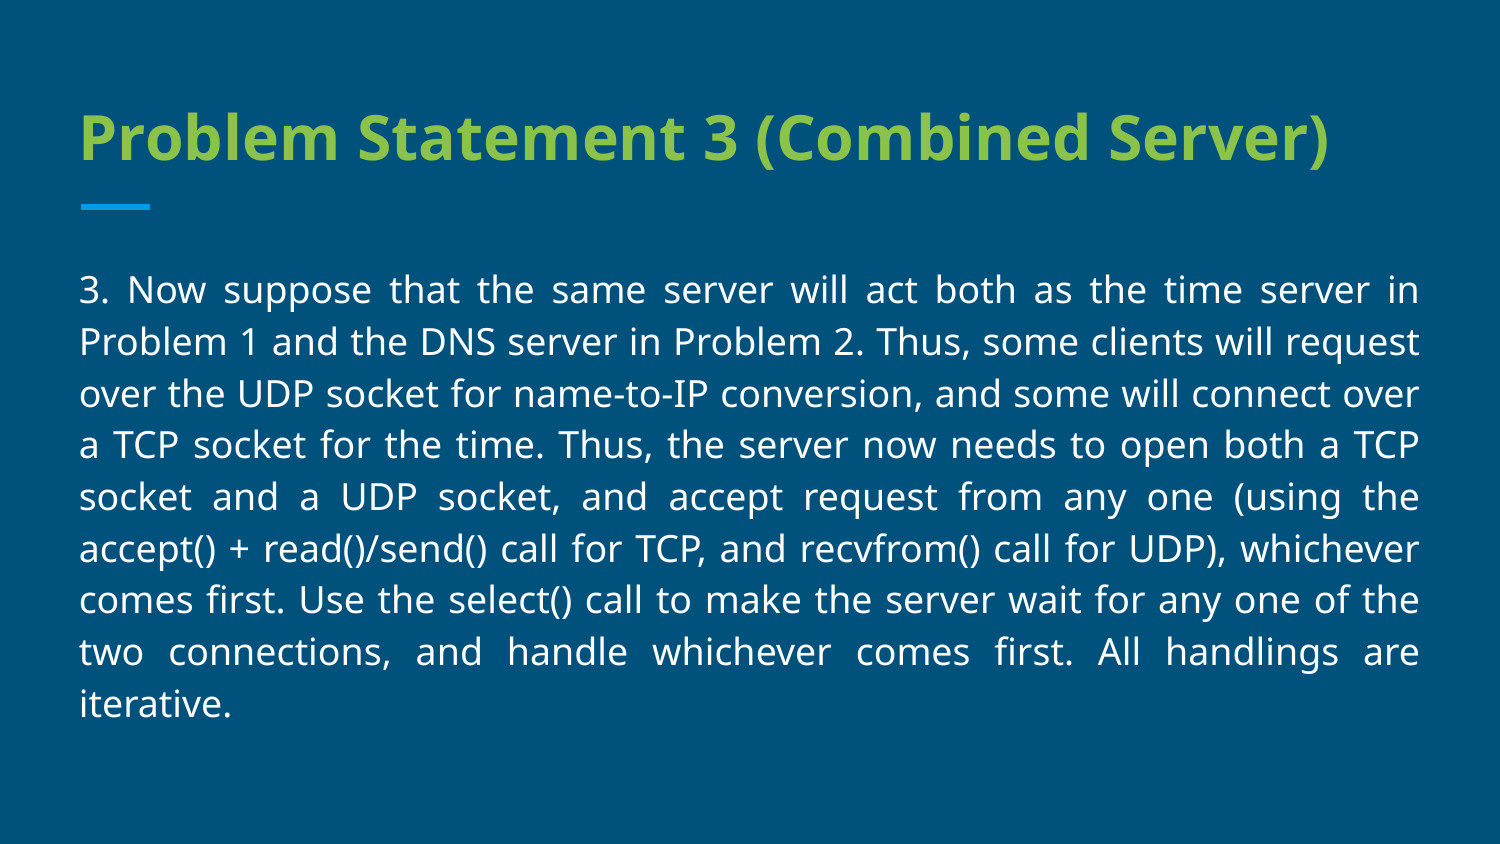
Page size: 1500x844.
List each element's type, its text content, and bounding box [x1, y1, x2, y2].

title Problem Statement 3 (Combined Server) [63, 75, 1437, 188]
list 3. Now suppose that the same server will act both as the time server in Problem 1 and the DNS server in Problem 2. Thus, some clients will request over the UDP socket for name-to-IP conversion, and some will connect over a TCP socket for the time. Thus, the server now needs to open both a TCP socket and a UDP socket, and accept request from any one (using the accept() + read()/send() call for TCP, and recvfrom() call for UDP), whichever comes first. Use the select() call to make the server wait for any one of the two connections, and handle whichever comes first. All handlings are iterative. [63, 244, 1437, 750]
